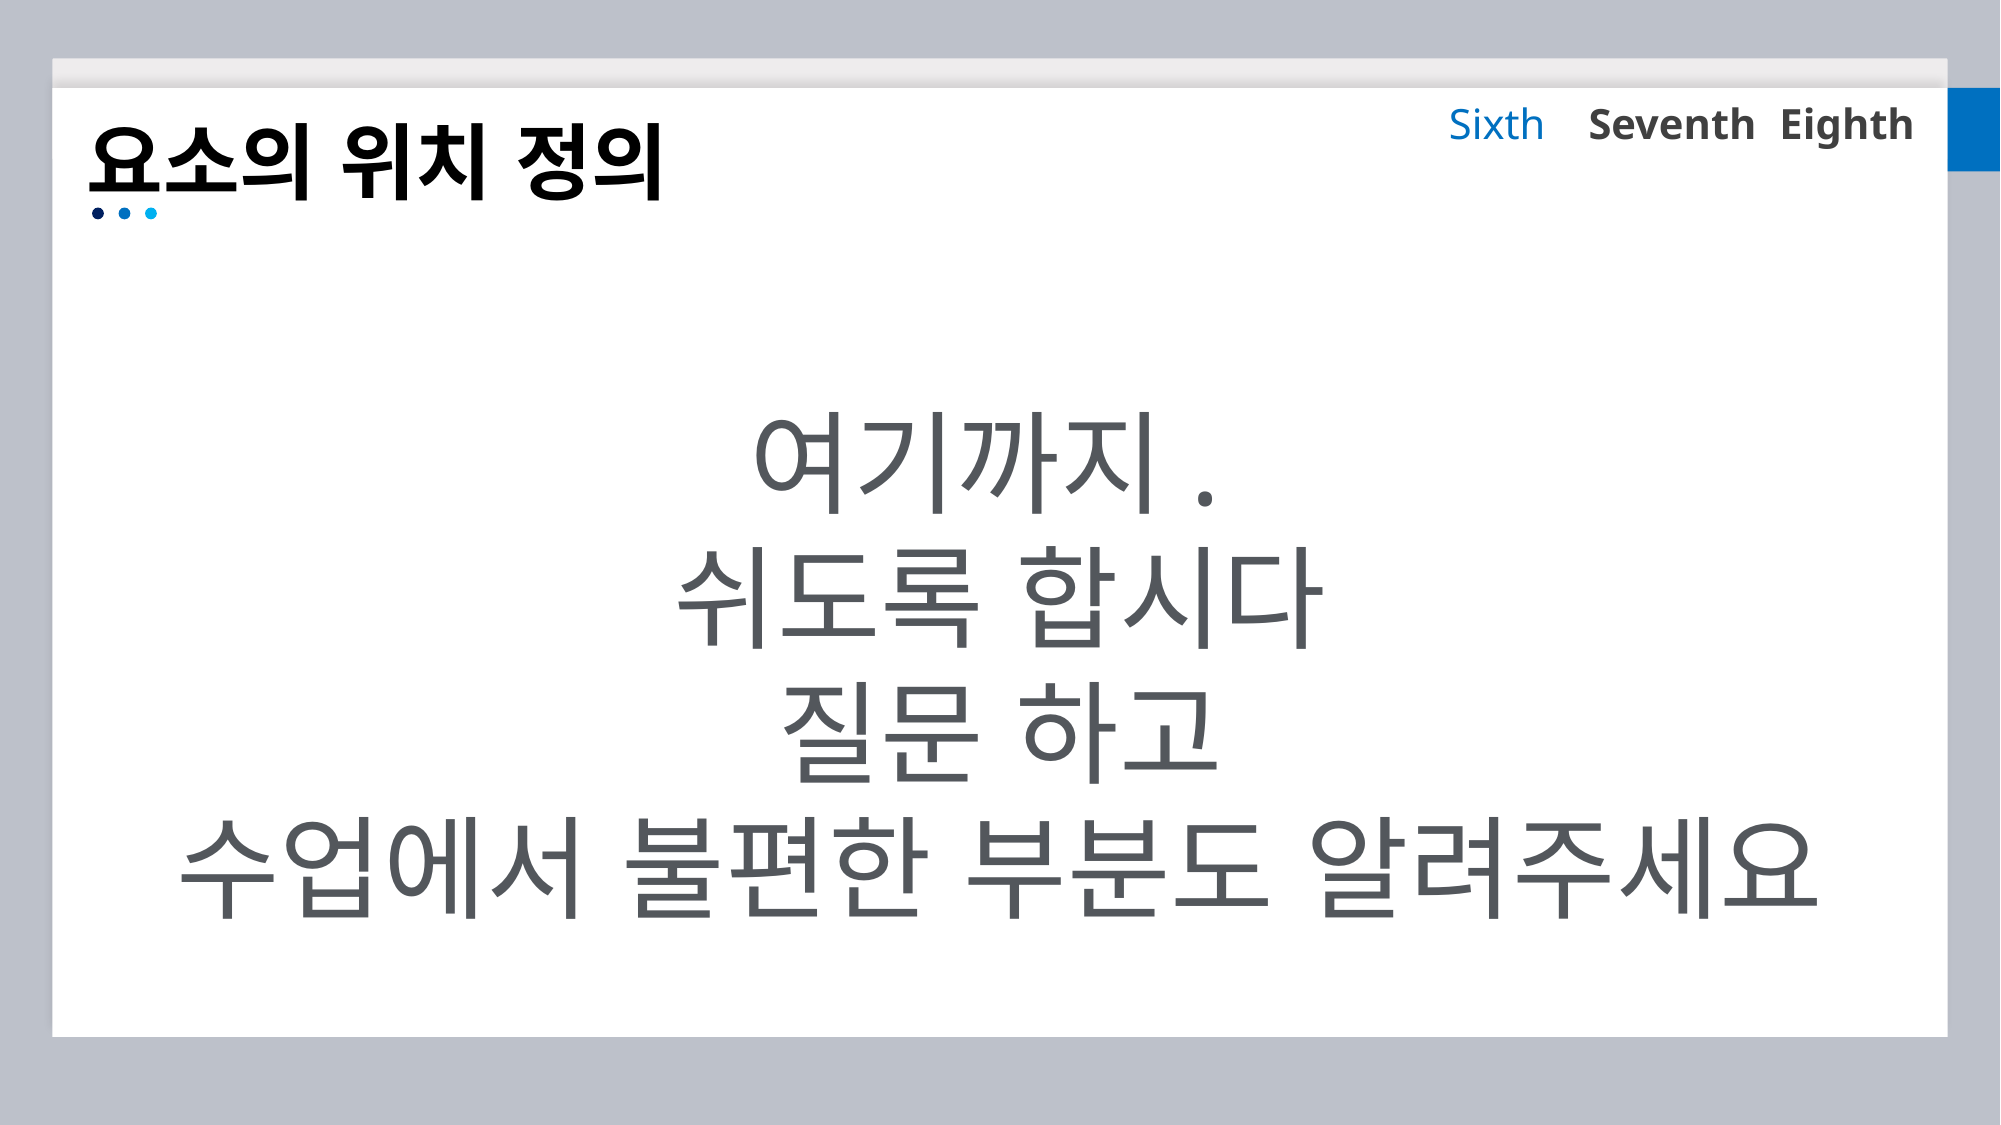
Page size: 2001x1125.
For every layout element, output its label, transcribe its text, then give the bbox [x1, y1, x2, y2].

text_box Seventh [1573, 90, 1764, 155]
text_box Eighth [1764, 90, 1930, 155]
text_box [143, 206, 158, 221]
text_box [90, 206, 105, 221]
text_box [117, 206, 132, 221]
text_box 요소의 위치 정의 [72, 103, 684, 218]
text_box 여기까지. 쉬도록 합시다 질문 하고 수업에서 불편한 부분도 알려주세요 [161, 385, 1839, 941]
text_box Sixth [1434, 90, 1561, 155]
text_box [1947, 87, 2000, 172]
